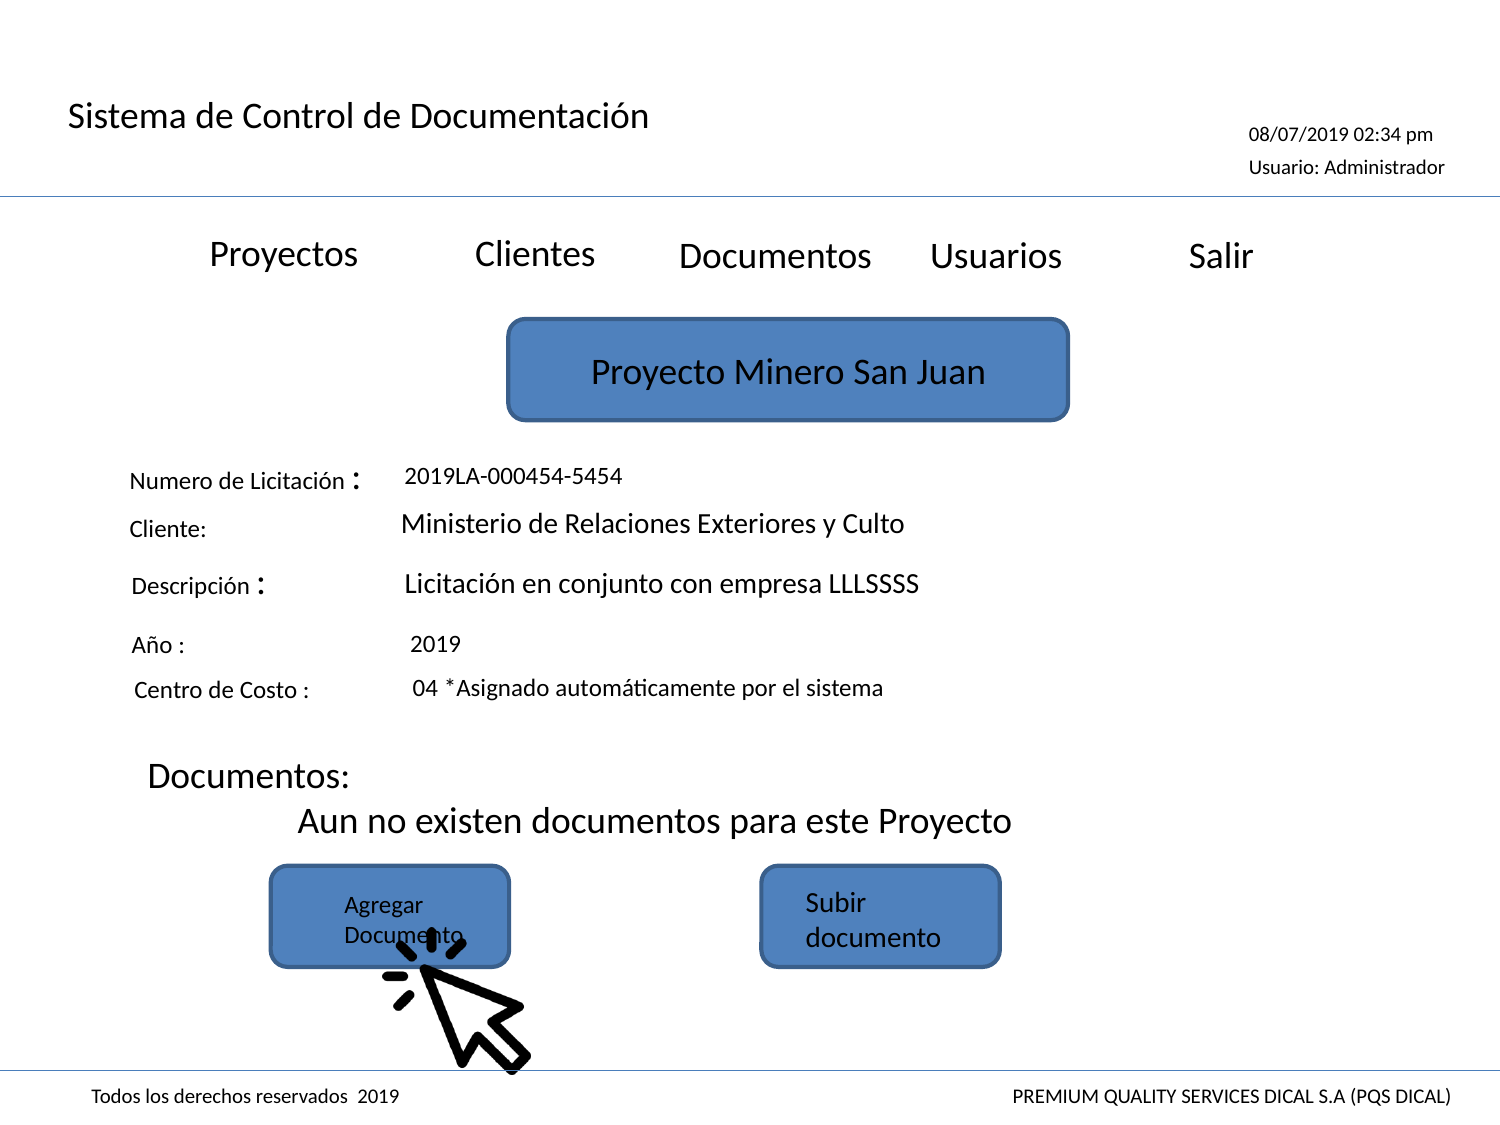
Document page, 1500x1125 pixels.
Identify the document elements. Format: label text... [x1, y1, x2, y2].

text_box Sistema de Control de Documentación [53, 83, 727, 143]
text_box Documentos: Aun no existen documentos para este Proyecto [132, 743, 1424, 849]
text_box Documentos [664, 223, 892, 284]
text_box Clientes [460, 221, 632, 282]
text_box Ministerio de Relaciones Exteriores y Culto [385, 497, 1078, 547]
text_box 2019 [395, 619, 525, 665]
picture [382, 1071, 531, 1076]
text_box Proyectos [194, 221, 408, 282]
text_box 2019LA-000454-5454 [389, 451, 763, 497]
text_box PREMIUM QUALITY SERVICES DICAL S.A (PQS DICAL) [997, 1079, 1480, 1115]
text_box 08/07/2019 02:34 pm [1234, 113, 1480, 146]
text_box Cliente: [114, 504, 328, 550]
text_box Agregar Documento [329, 880, 486, 956]
text_box Licitación en conjunto con empresa LLLSSSS [389, 557, 987, 607]
text_box Año : [116, 621, 354, 667]
text_box [506, 316, 1071, 423]
text_box Descripción : [116, 549, 354, 610]
text_box [759, 863, 1002, 970]
text_box Subir documento [790, 875, 984, 961]
text_box Proyecto Minero San Juan [576, 339, 1031, 399]
text_box Usuarios [915, 223, 1143, 284]
text_box [268, 863, 512, 970]
text_box Salir [1173, 223, 1304, 284]
text_box Centro de Costo : [119, 666, 356, 711]
text_box Numero de Licitación : [114, 444, 488, 505]
text_box 04 *Asignado automáticamente por el sistema [397, 664, 1174, 709]
text_box Usuario: Administrador [1234, 146, 1480, 187]
text_box Todos los derechos reservados 2019 [76, 1079, 526, 1115]
picture [382, 926, 531, 1070]
